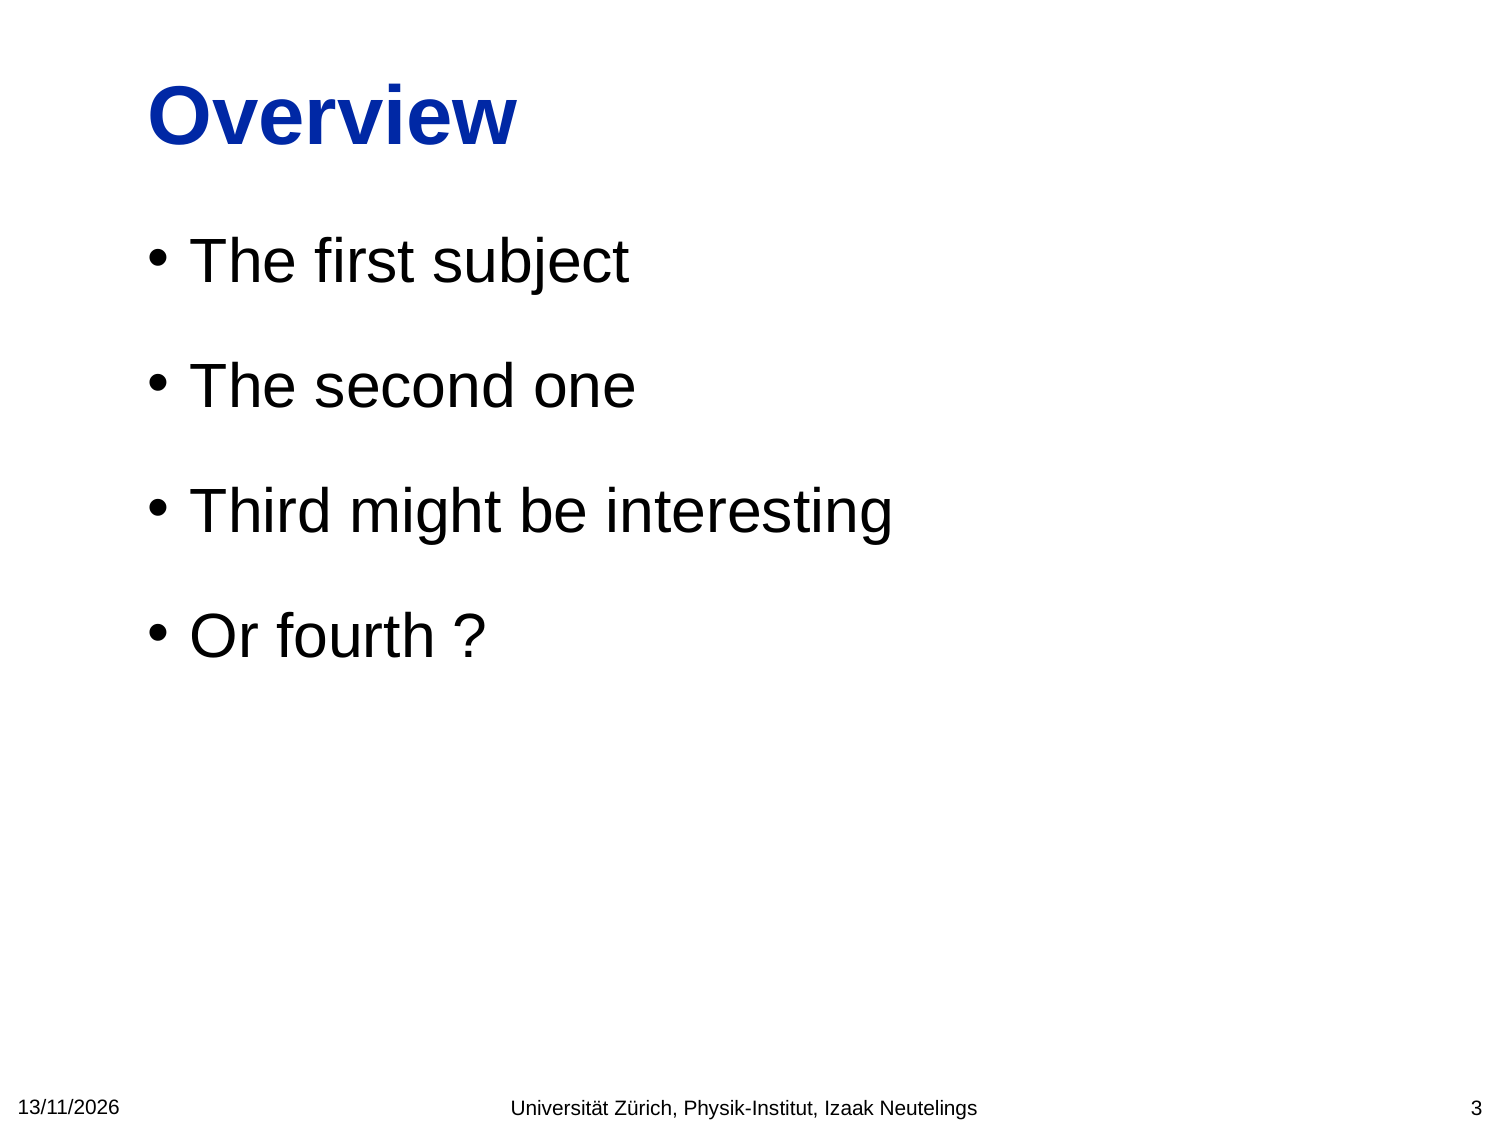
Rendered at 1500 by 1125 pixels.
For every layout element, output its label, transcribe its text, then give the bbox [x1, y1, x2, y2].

title Overview [147, 55, 1353, 161]
slide_number 3 [1352, 1093, 1483, 1125]
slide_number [17, 1093, 172, 1125]
list The first subject The second one Third might be interesting Or fourth ? [147, 219, 1353, 953]
footer Universität Zürich, Physik-Institut, Izaak Neutelings [312, 1093, 1176, 1125]
